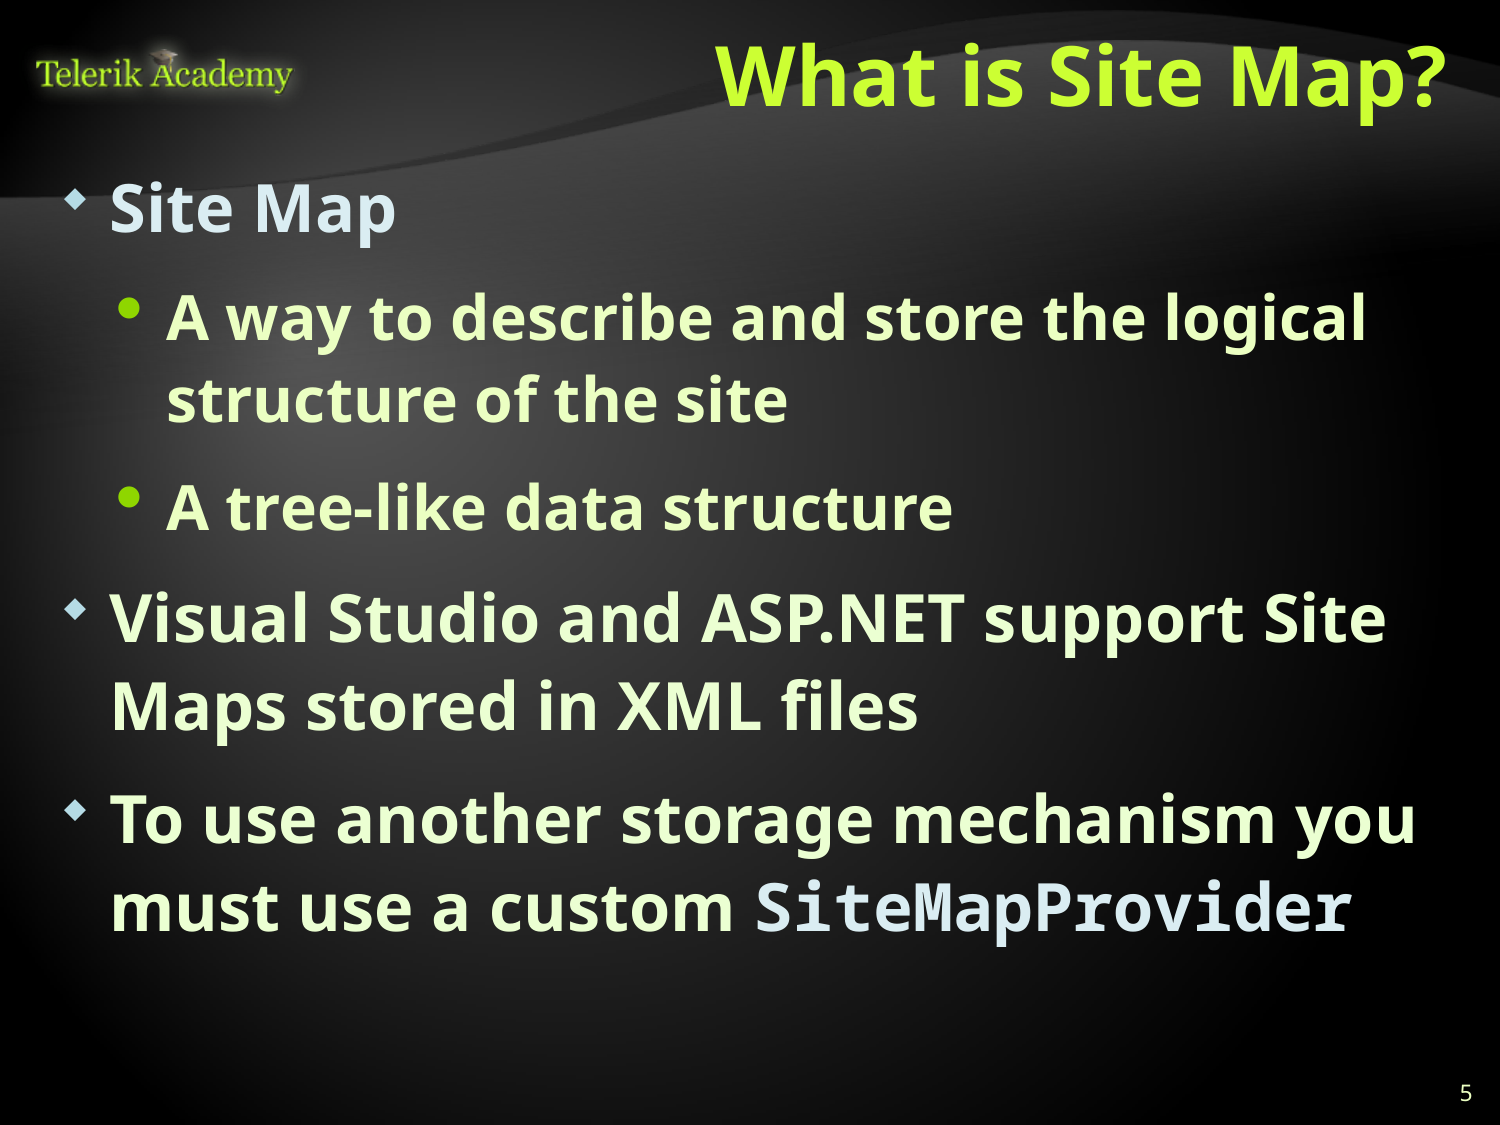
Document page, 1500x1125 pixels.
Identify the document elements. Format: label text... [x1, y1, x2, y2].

title What is Site Map? [300, 12, 1463, 149]
list Site Map A way to describe and store the logical structure of the site A tree-like data structure Visual Studio and ASP.NET support Site Maps stored in XML files To use another storage mechanism you must use a custom SiteMapProvider [37, 149, 1463, 1100]
slide_number 5 [1412, 1074, 1488, 1113]
picture [0, 0, 1500, 1125]
